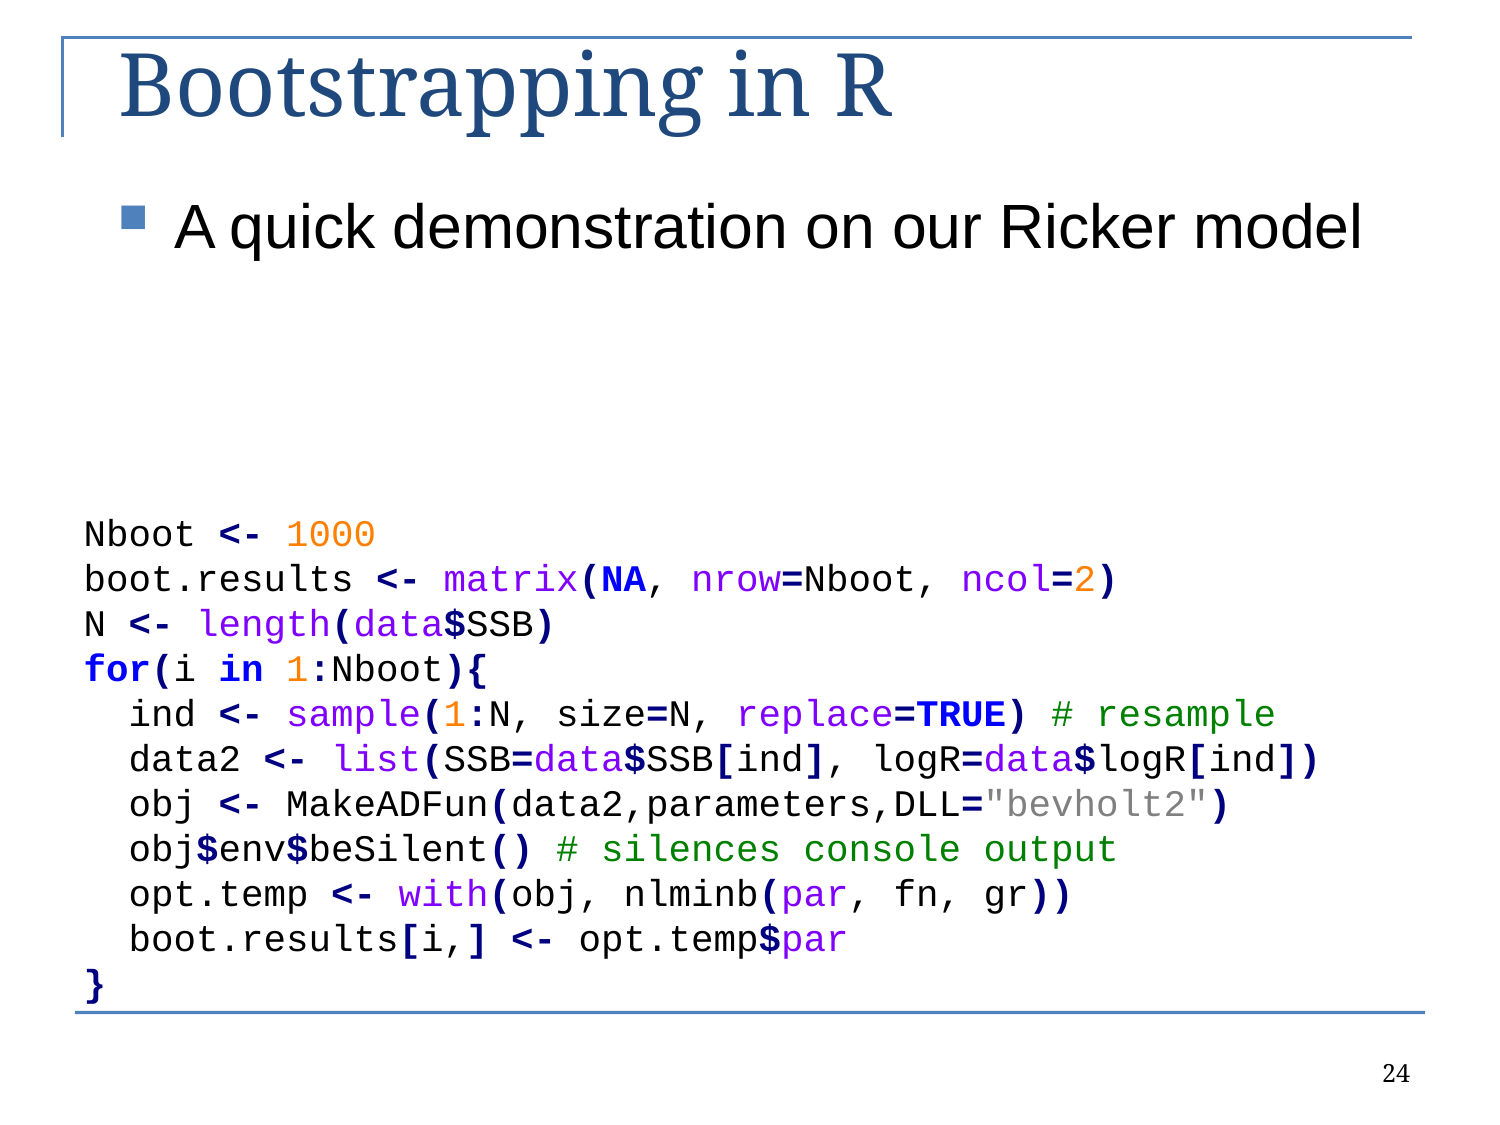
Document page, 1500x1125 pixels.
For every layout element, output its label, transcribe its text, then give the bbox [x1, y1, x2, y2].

slide_number 24 [1074, 1056, 1426, 1100]
title Bootstrapping in R [103, 21, 1397, 178]
list A quick demonstration on our Ricker model [103, 178, 1397, 501]
text_box Nboot <- 1000 boot.results <- matrix(NA, nrow=Nboot, ncol=2) N <- length(data$SSB) for(i in 1:Nboot){ ind <- sample(1:N, size=N, replace=TRUE) # resample data2 <- list(SSB=data$SSB[ind], logR=data$logR[ind]) obj <- MakeADFun(data2,parameters,DLL="bevholt2") obj$env$beSilent() # silences console output opt.temp <- with(obj, nlminb(par, fn, gr)) boot.results[i,] <- opt.temp$par } [68, 501, 1432, 1056]
